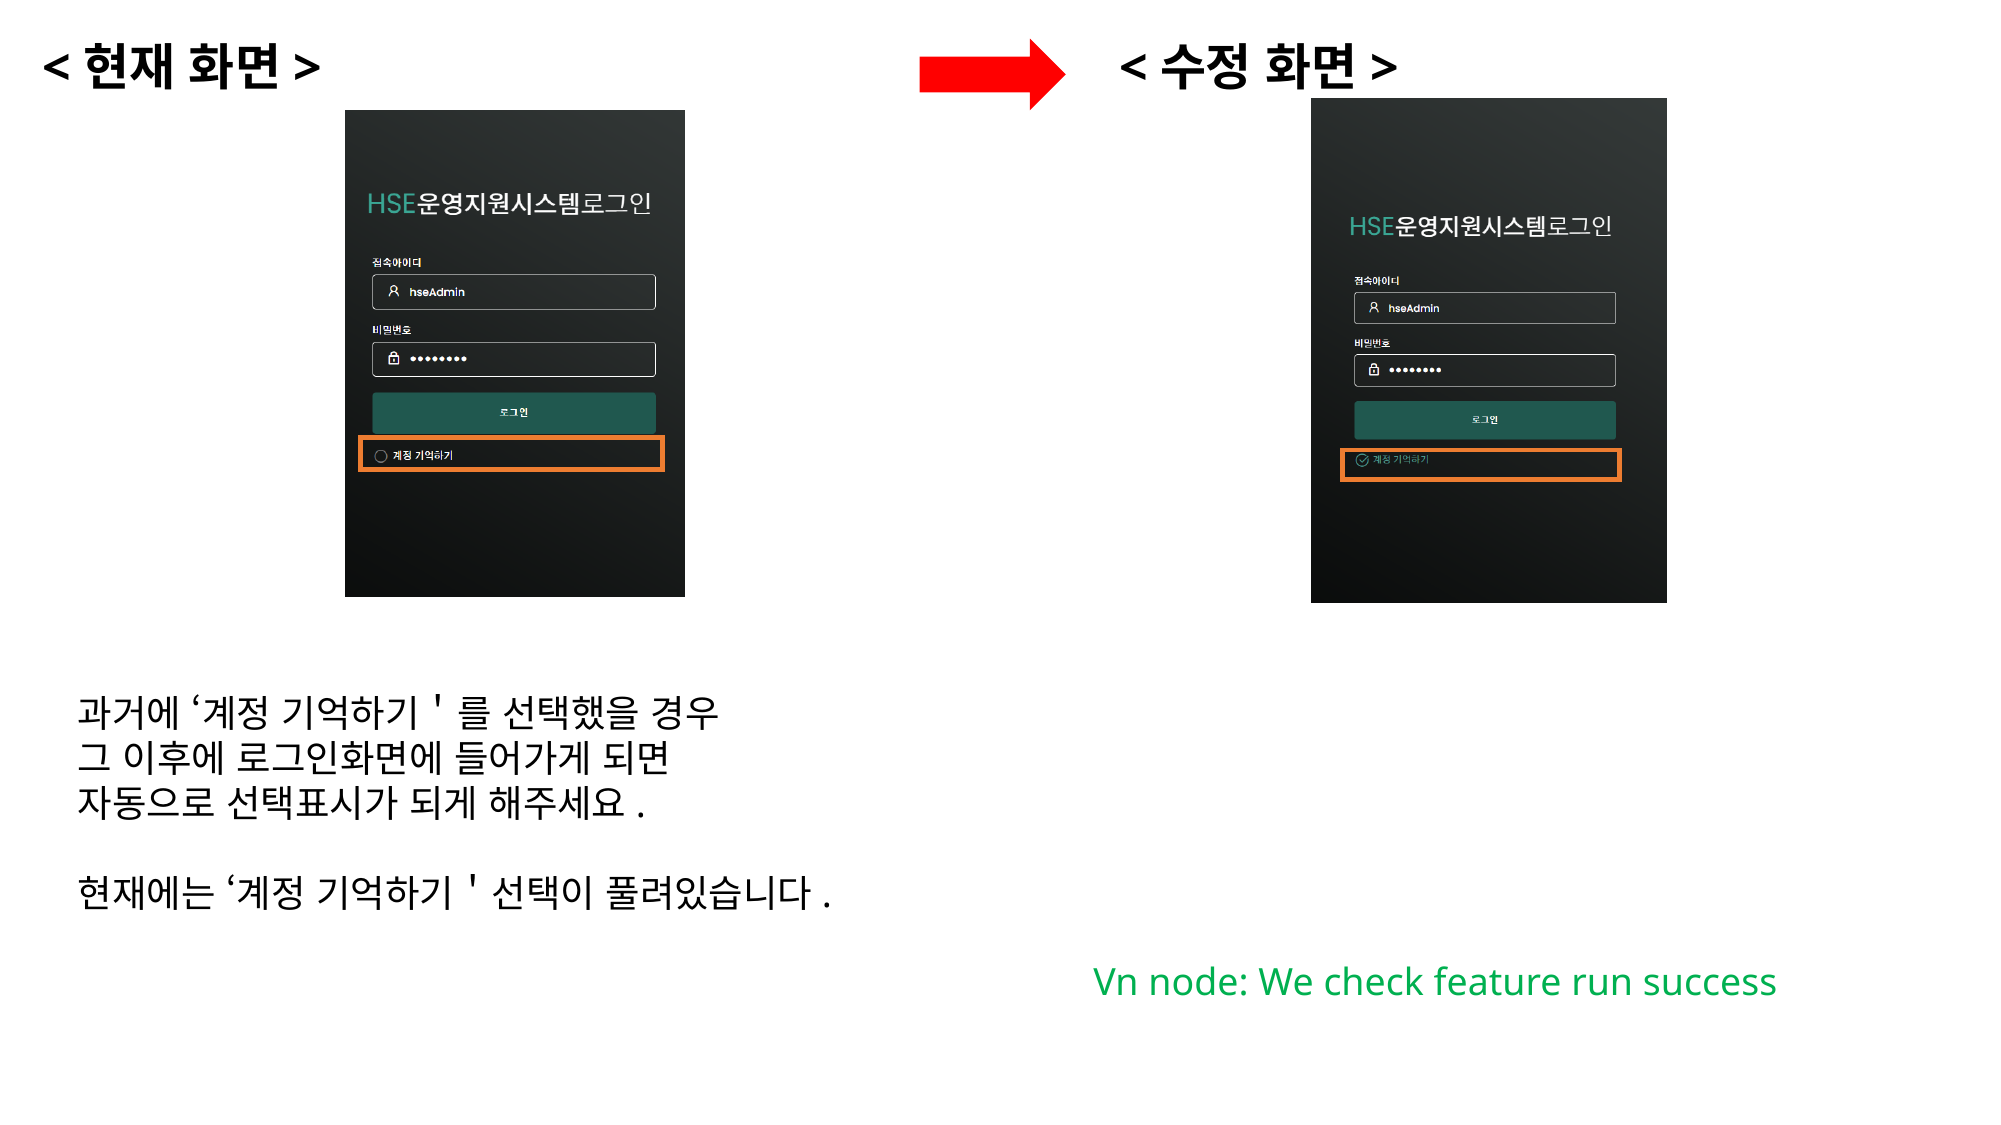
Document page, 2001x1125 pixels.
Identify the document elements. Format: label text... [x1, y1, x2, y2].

picture [345, 110, 685, 597]
text_box [918, 36, 1068, 113]
text_box <수정 화면> [1104, 28, 1771, 103]
picture [1311, 98, 1667, 603]
text_box Vn node: We check feature run success [1078, 950, 1833, 1011]
text_box <현재 화면> [27, 28, 694, 103]
text_box 과거에 ‘계정 기억하기＇를 선택했을 경우 그 이후에 로그인화면에 들어가게 되면 자동으로 선택표시가 되게 해주세요. 현재에는 ‘계정 기억하기＇선택이 풀려있습니다. [63, 682, 1634, 923]
